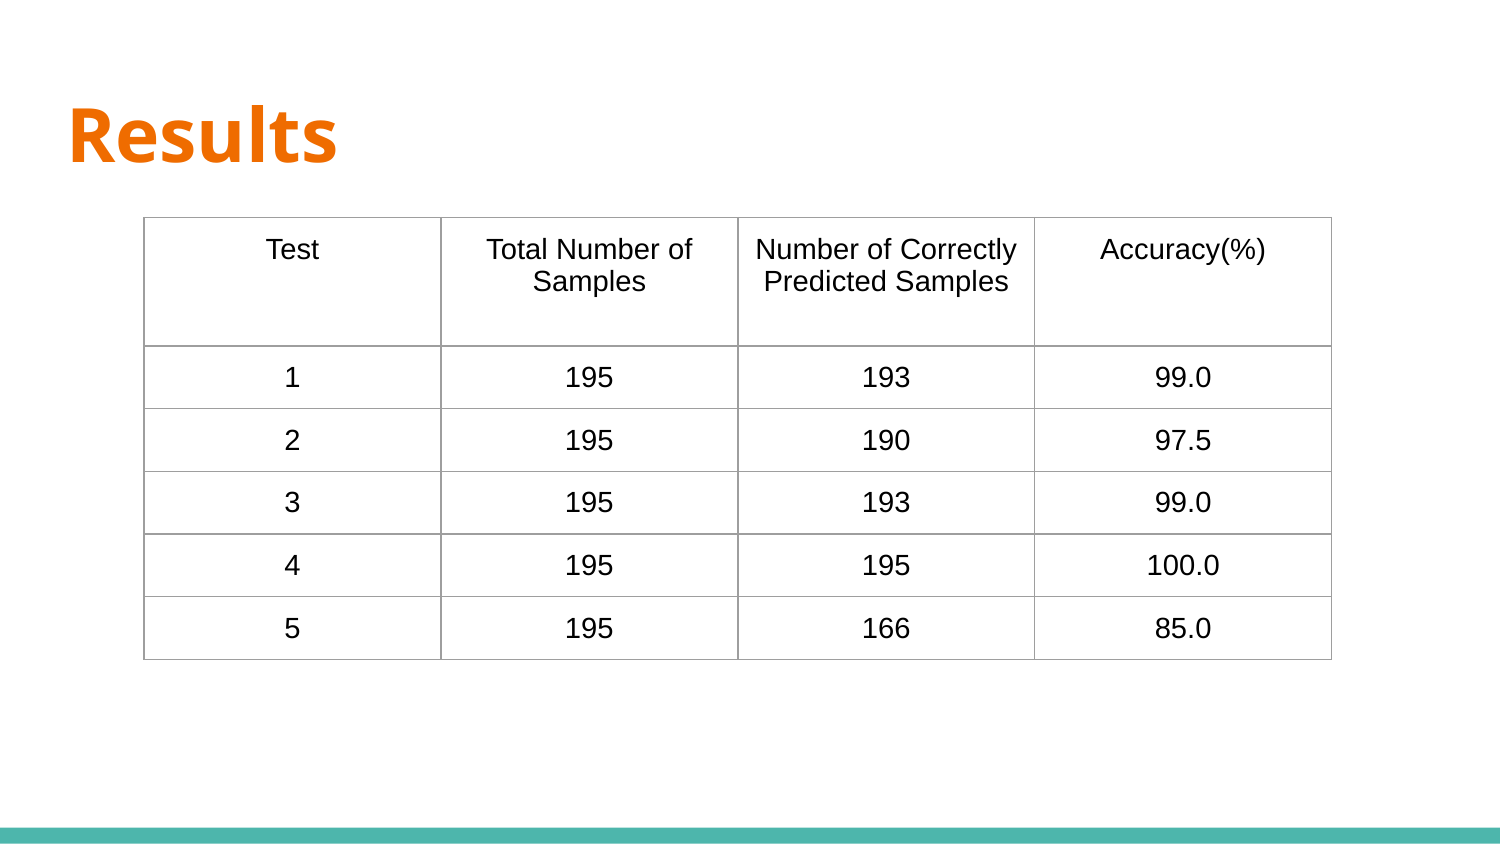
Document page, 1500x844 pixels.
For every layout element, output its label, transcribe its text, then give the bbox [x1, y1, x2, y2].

table_cell 193 [739, 347, 1034, 408]
table_header Number of Correctly Predicted Samples [739, 218, 1034, 345]
table_cell 166 [739, 597, 1034, 659]
table_header Test [145, 218, 440, 345]
title Results [51, 72, 1449, 189]
table_header Total Number of Samples [442, 218, 737, 345]
table_cell 190 [739, 409, 1034, 471]
table_cell 195 [442, 597, 737, 659]
table_cell 2 [145, 409, 440, 471]
table_cell 4 [145, 535, 440, 596]
table_cell 195 [442, 347, 737, 408]
table_cell 193 [739, 472, 1034, 533]
table_cell 195 [442, 409, 737, 471]
table_cell 1 [145, 347, 440, 408]
table_cell 3 [145, 472, 440, 533]
table_cell 99.0 [1035, 347, 1331, 408]
table_cell 195 [442, 535, 737, 596]
table_cell 195 [442, 472, 737, 533]
table_cell 195 [739, 535, 1034, 596]
table_cell 100.0 [1035, 535, 1331, 596]
table_cell 97.5 [1035, 409, 1331, 471]
table_header Accuracy(%) [1035, 218, 1331, 345]
table_cell 99.0 [1035, 472, 1331, 533]
table_cell 5 [145, 597, 440, 659]
table_cell 85.0 [1035, 597, 1331, 659]
